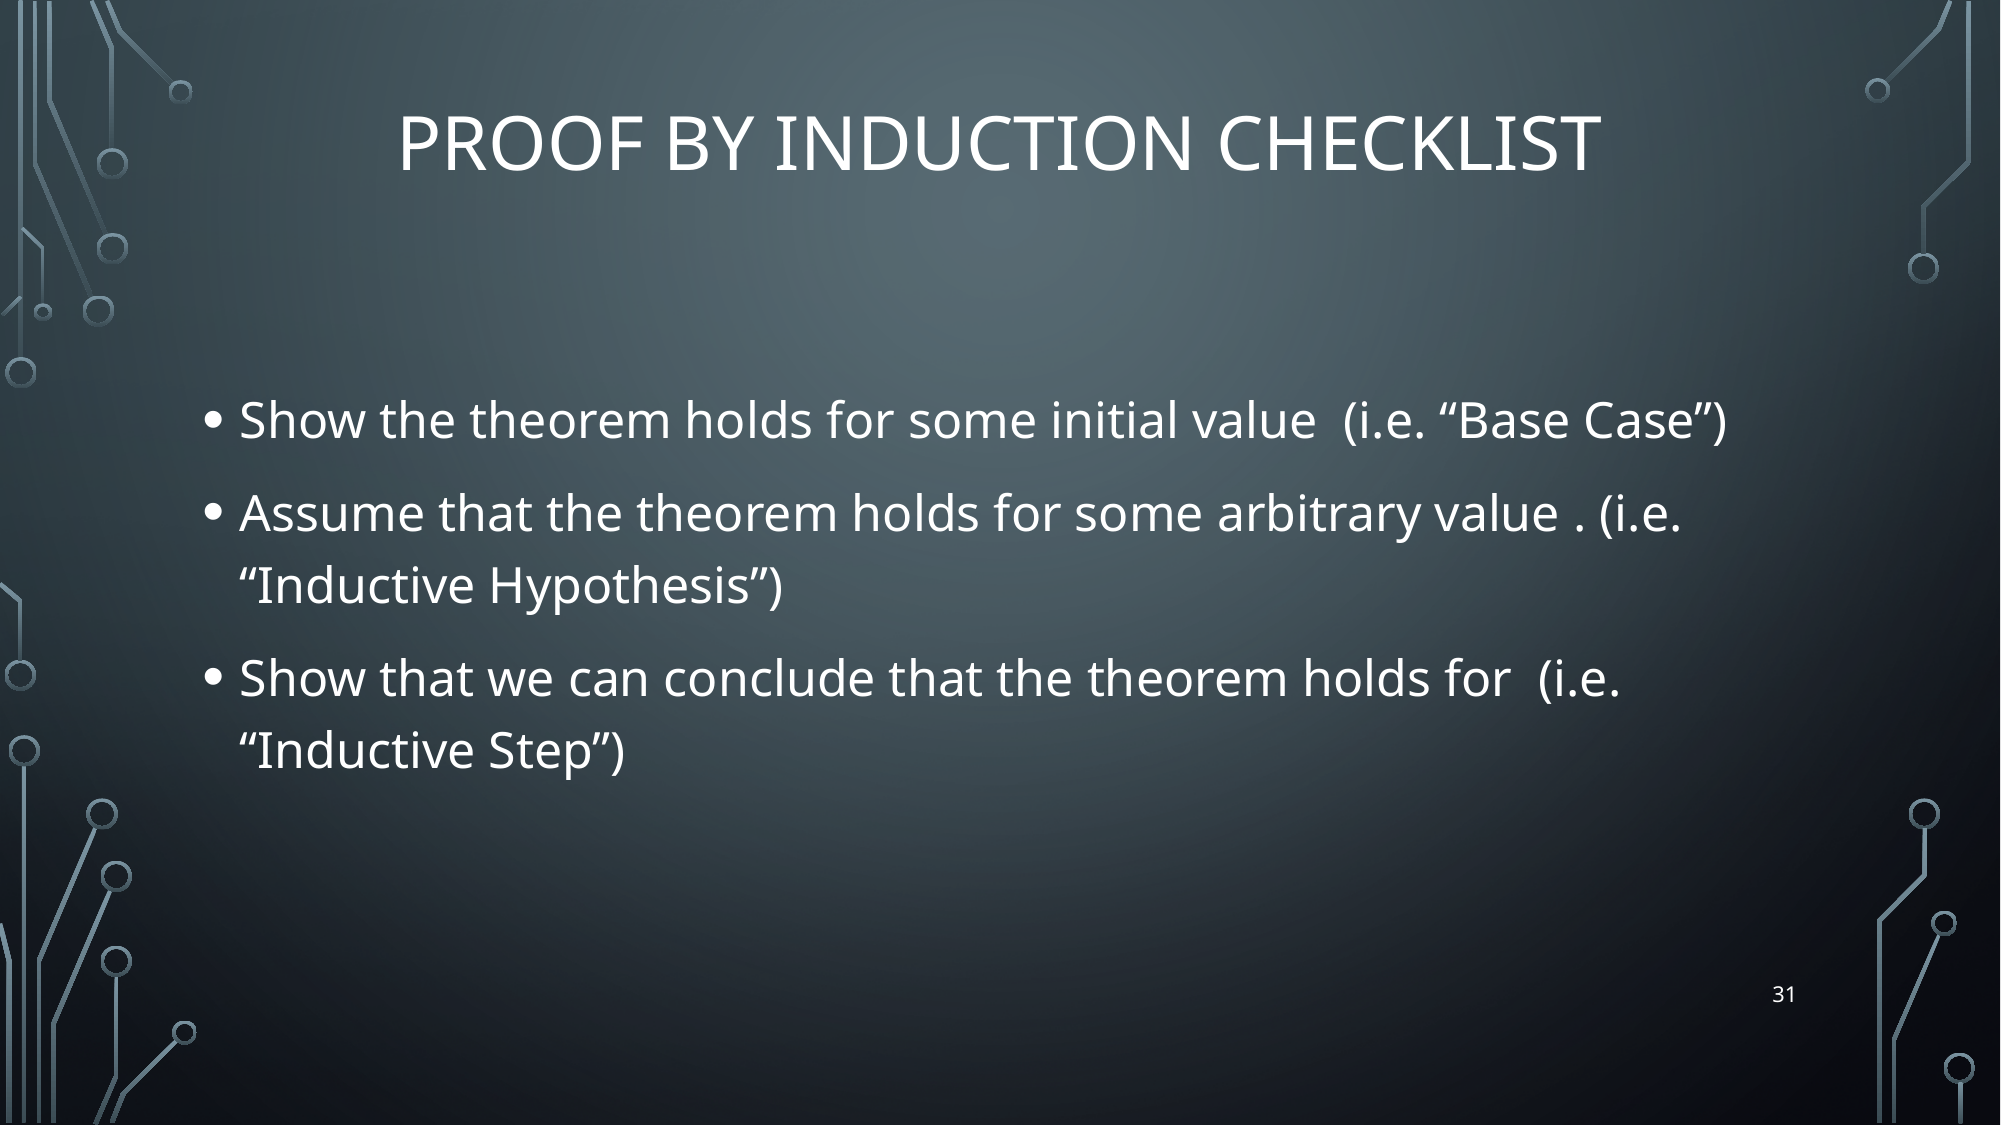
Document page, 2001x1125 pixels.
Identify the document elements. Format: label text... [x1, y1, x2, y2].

slide_number 31 [1685, 965, 1813, 1025]
title Proof by Induction Checklist [187, 88, 1813, 205]
